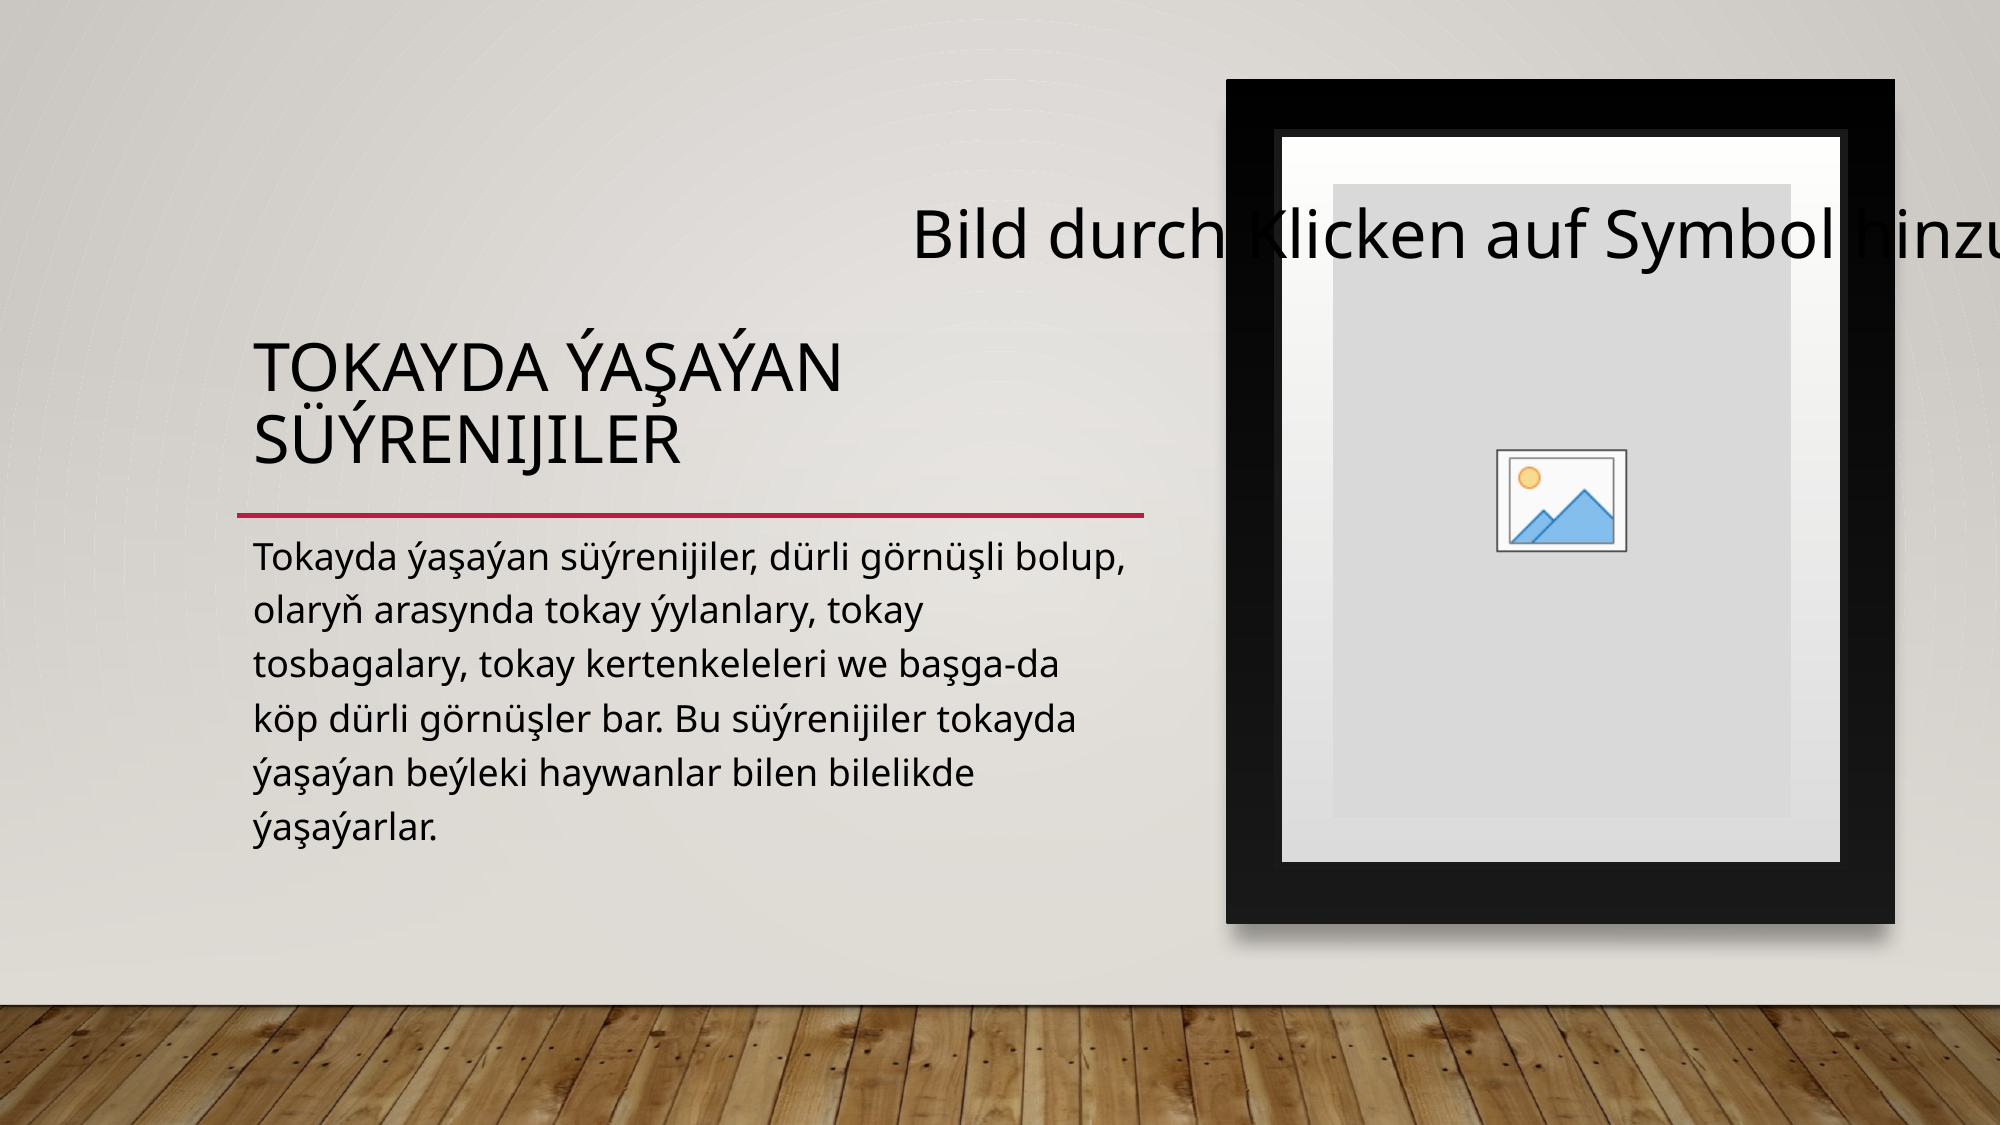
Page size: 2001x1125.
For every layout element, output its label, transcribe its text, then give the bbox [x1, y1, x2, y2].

picture [1332, 183, 1791, 819]
picture [0, 1005, 2000, 1125]
list Tokayda ýaşaýan süýrenijiler, dürli görnüşli bolup, olaryň arasynda tokay ýylanlary, tokay tosbagalary, tokay kertenkeleleri we başga-da köp dürli görnüşler bar. Bu süýrenijiler tokayda ýaşaýan beýleki haywanlar bilen bilelikde ýaşaýarlar. [237, 516, 1145, 845]
title TOKAYDA ÝAŞAÝAN SÜÝRENIJILER [238, 185, 1146, 486]
